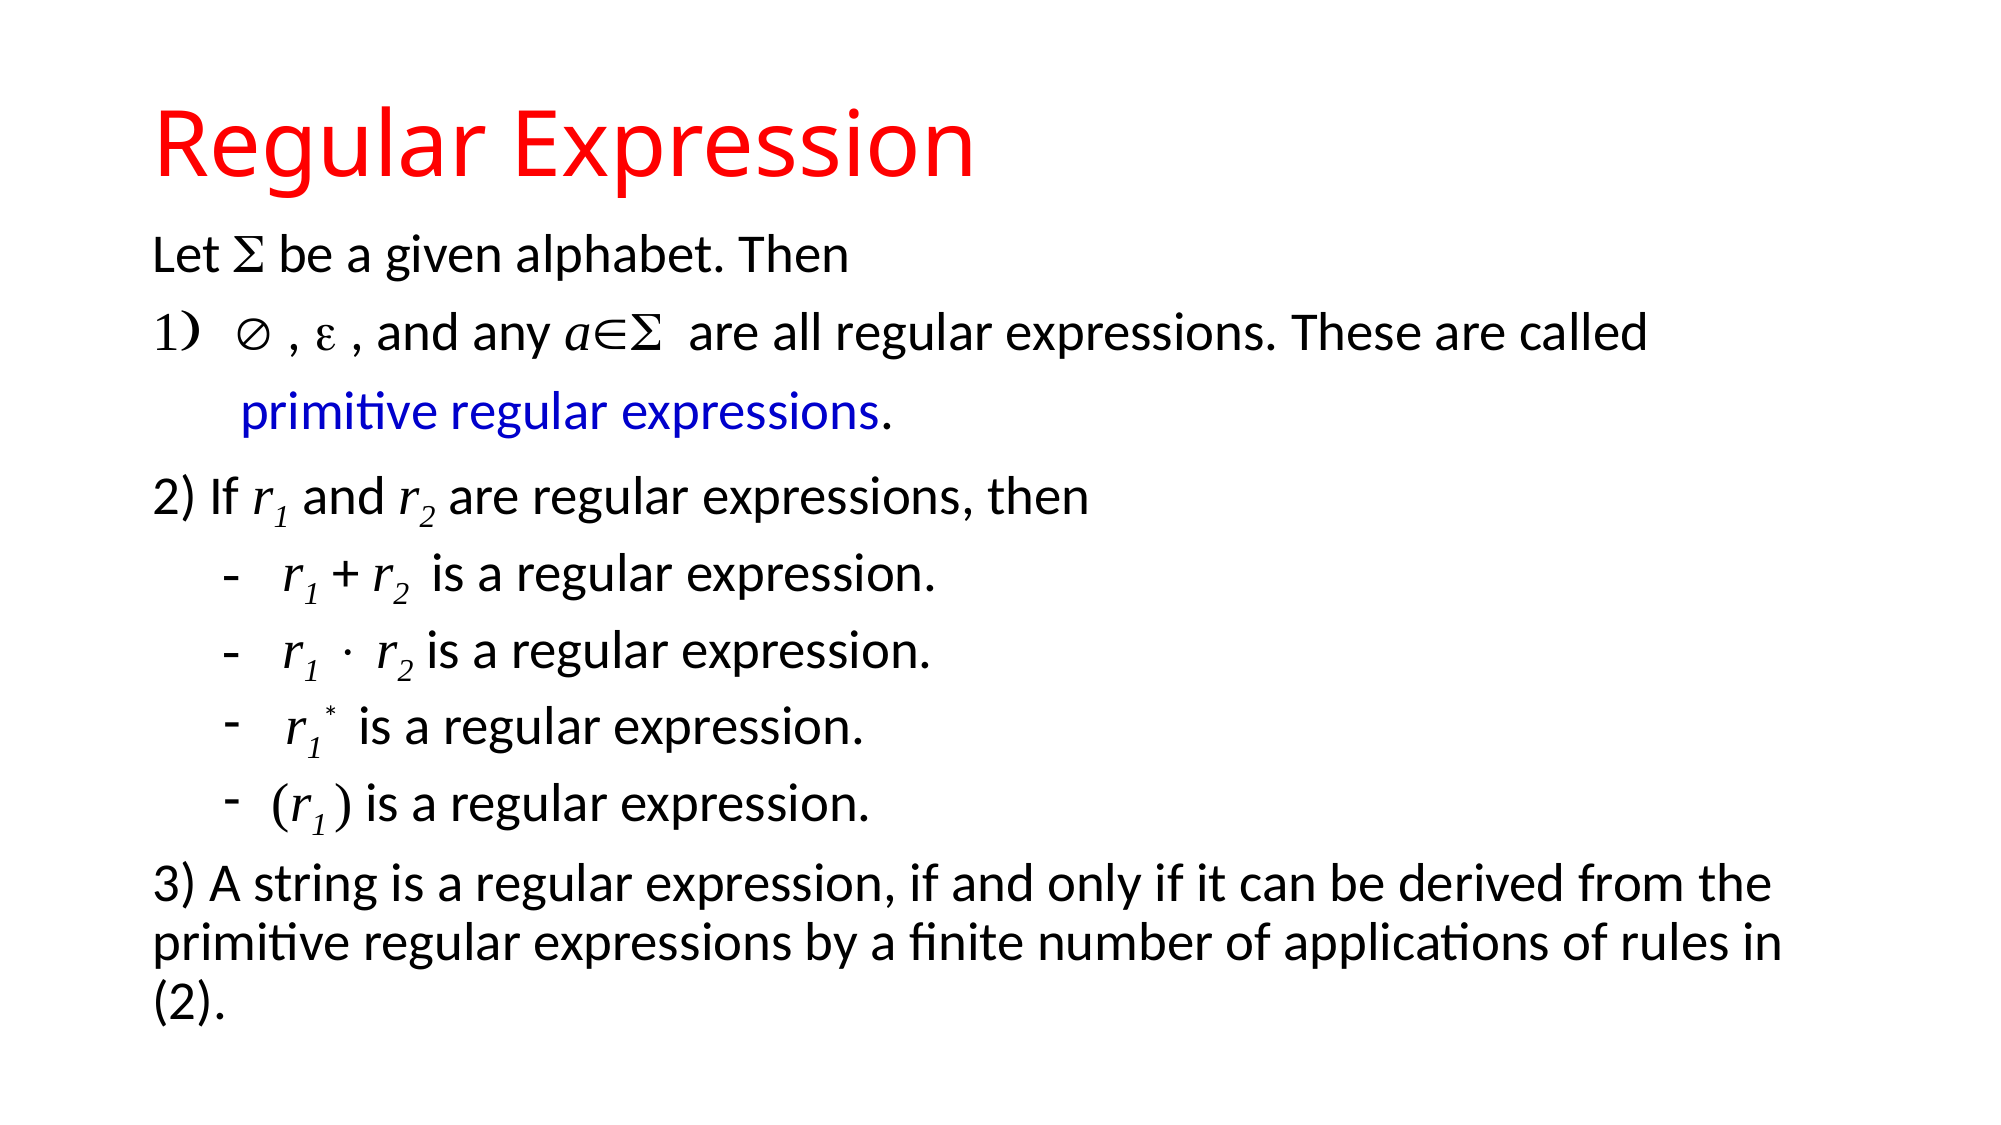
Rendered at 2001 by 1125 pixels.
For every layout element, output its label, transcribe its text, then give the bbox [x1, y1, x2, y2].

title Regular Expression [137, 76, 1863, 217]
list Let  be a given alphabet. Then  ,  , and any a are all regular expressions. These are called primitive regular expressions. 2) If r1 and r2 are regular expressions, then - r1 + r2 is a regular expression. - r1  r2 is a regular expression. r1* is a regular expression. (r1 ) is a regular expression. 3) A string is a regular expression, if and only if it can be derived from the primitive regular expressions by a finite number of applications of rules in (2). [137, 217, 1863, 1048]
